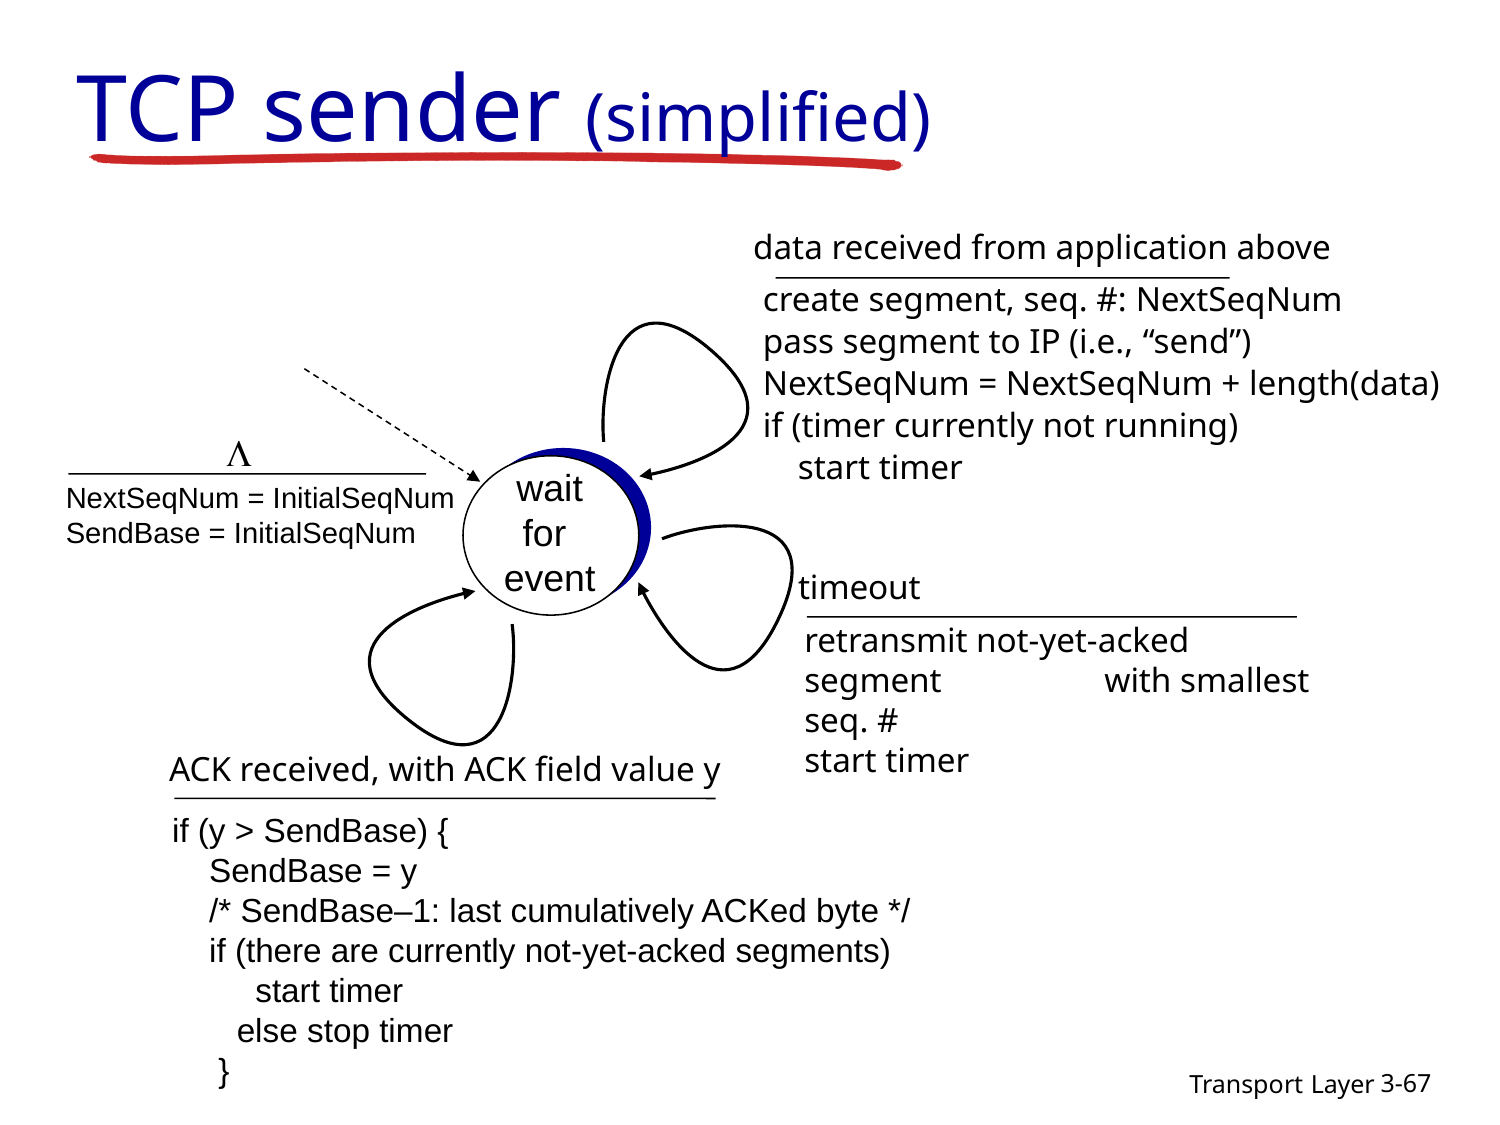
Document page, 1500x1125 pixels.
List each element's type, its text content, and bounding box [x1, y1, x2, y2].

text_box [369, 587, 514, 738]
text_box [510, 606, 592, 616]
text_box wait for event [489, 456, 611, 606]
text_box [524, 447, 602, 456]
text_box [755, 218, 1454, 536]
title TCP sender (simplified) [61, 30, 1331, 179]
text_box [611, 460, 652, 595]
text_box [638, 525, 791, 671]
text_box [611, 477, 639, 594]
text_box [470, 469, 481, 482]
text_box [602, 322, 748, 481]
text_box L [211, 421, 268, 482]
text_box [466, 478, 489, 592]
slide_number 3-67 [1365, 1060, 1477, 1106]
footer Transport Layer [930, 1057, 1390, 1105]
text_box NextSeqNum = InitialSeqNum SendBase = InitialSeqNum [51, 471, 470, 557]
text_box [788, 558, 1330, 748]
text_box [155, 740, 929, 1099]
picture [86, 147, 912, 177]
